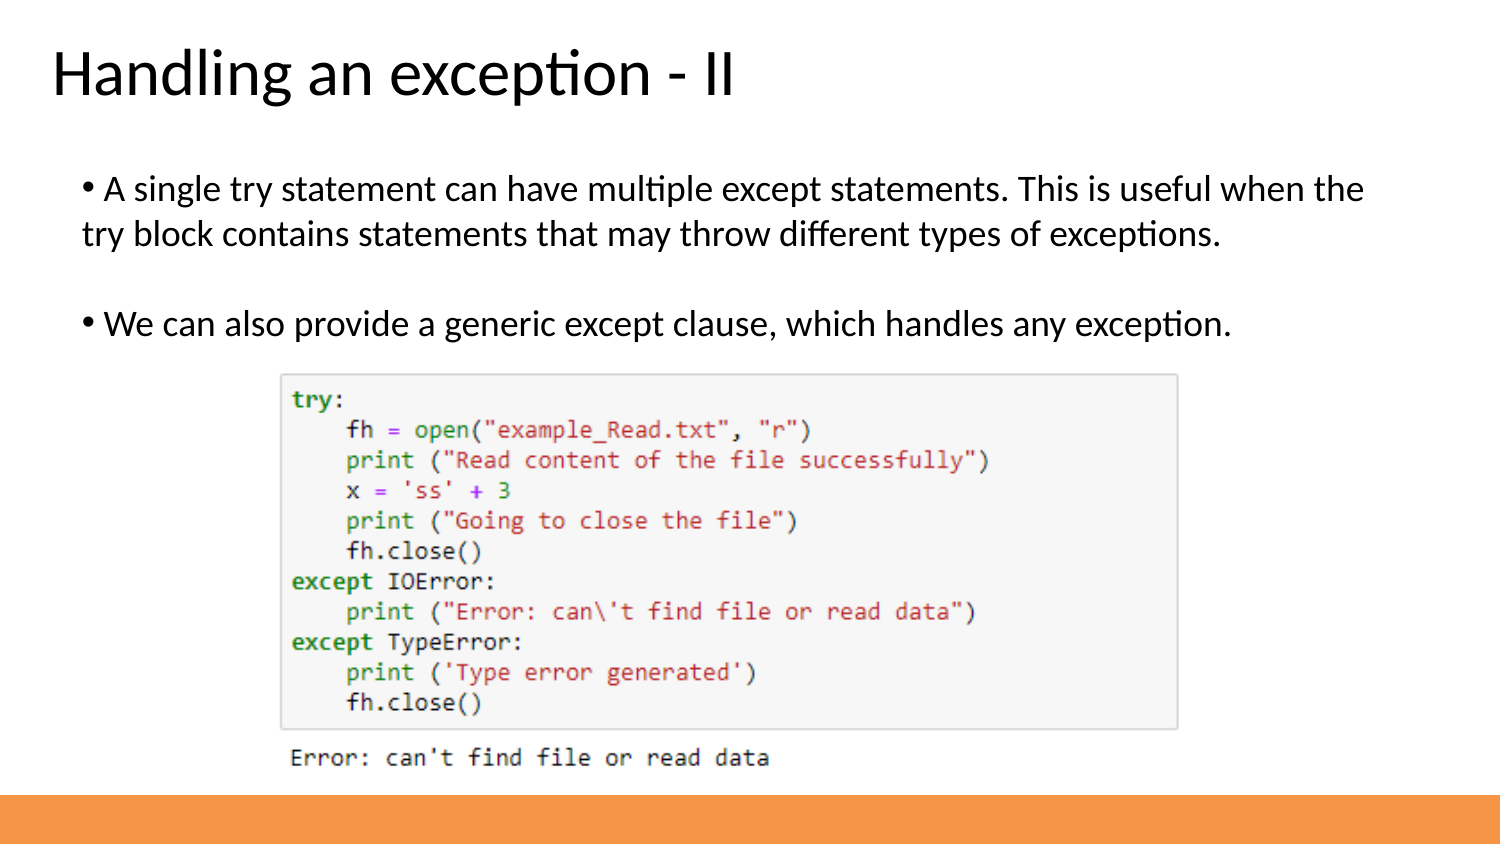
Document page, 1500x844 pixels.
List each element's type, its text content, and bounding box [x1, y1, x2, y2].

picture [268, 364, 1186, 775]
text_box A single try statement can have multiple except statements. This is useful when the try block contains statements that may throw different types of exceptions. We can also provide a generic except clause, which handles any exception. [67, 156, 1403, 396]
text_box Handling an exception - II [37, 21, 1138, 117]
